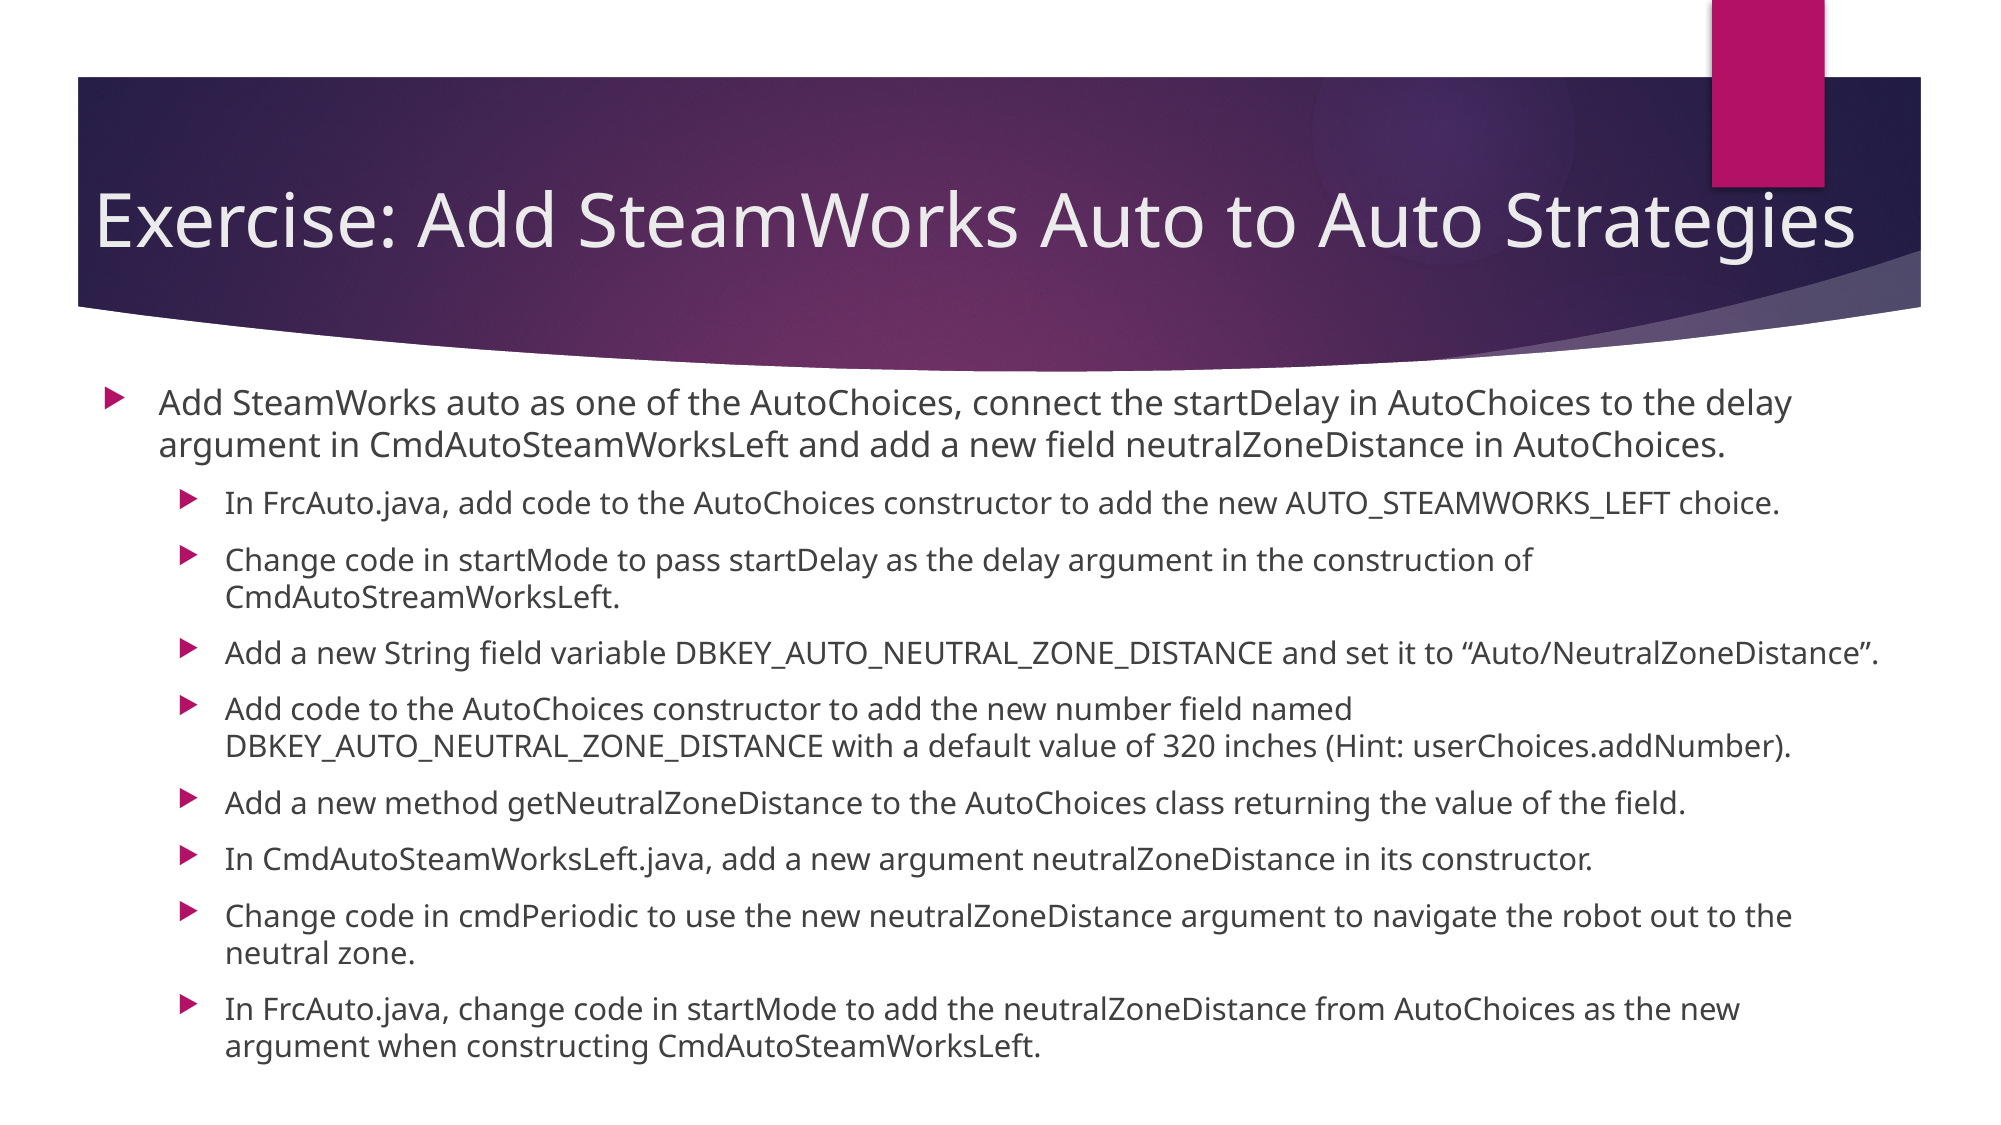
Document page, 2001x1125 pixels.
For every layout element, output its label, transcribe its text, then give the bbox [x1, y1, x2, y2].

list Add SteamWorks auto as one of the AutoChoices, connect the startDelay in AutoChoices to the delay argument in CmdAutoSteamWorksLeft and add a new field neutralZoneDistance in AutoChoices. In FrcAuto.java, add code to the AutoChoices constructor to add the new AUTO_STEAMWORKS_LEFT choice. Change code in startMode to pass startDelay as the delay argument in the construction of CmdAutoStreamWorksLeft. Add a new String field variable DBKEY_AUTO_NEUTRAL_ZONE_DISTANCE and set it to “Auto/NeutralZoneDistance”. Add code to the AutoChoices constructor to add the new number field named DBKEY_AUTO_NEUTRAL_ZONE_DISTANCE with a default value of 320 inches (Hint: userChoices.addNumber). Add a new method getNeutralZoneDistance to the AutoChoices class returning the value of the field. In CmdAutoSteamWorksLeft.java, add a new argument neutralZoneDistance in its constructor. Change code in cmdPeriodic to use the new neutralZoneDistance argument to navigate the robot out to the neutral zone. In FrcAuto.java, change code in startMode to add the neutralZoneDistance from AutoChoices as the new argument when constructing CmdAutoSteamWorksLeft. [87, 373, 1906, 1110]
title Exercise: Add SteamWorks Auto to Auto Strategies [78, 159, 1912, 276]
